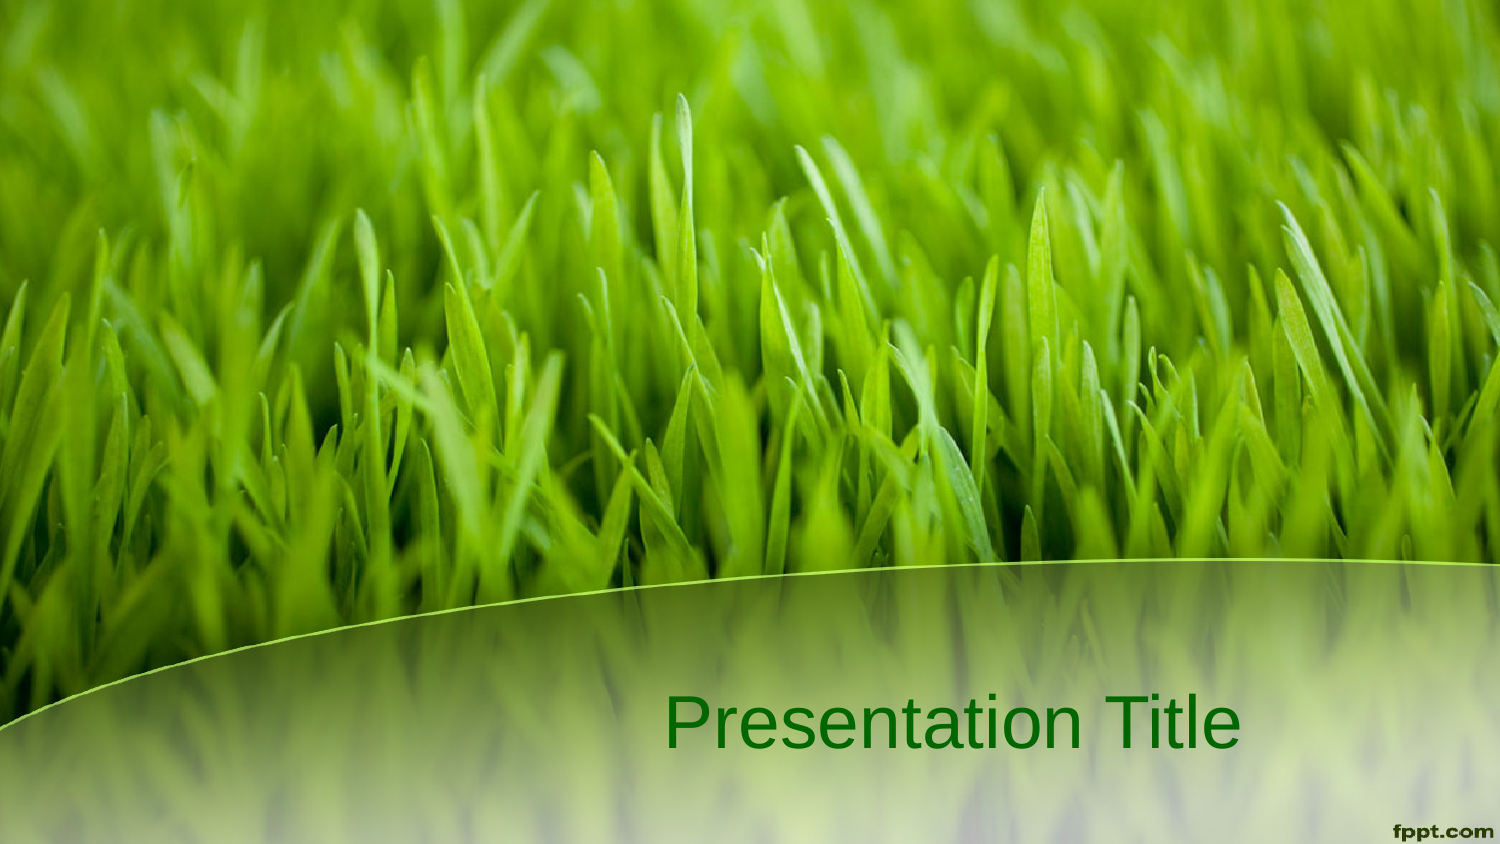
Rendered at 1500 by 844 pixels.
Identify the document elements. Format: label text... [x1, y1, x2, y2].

title Presentation Title [625, 678, 1282, 759]
picture [0, 0, 1500, 844]
